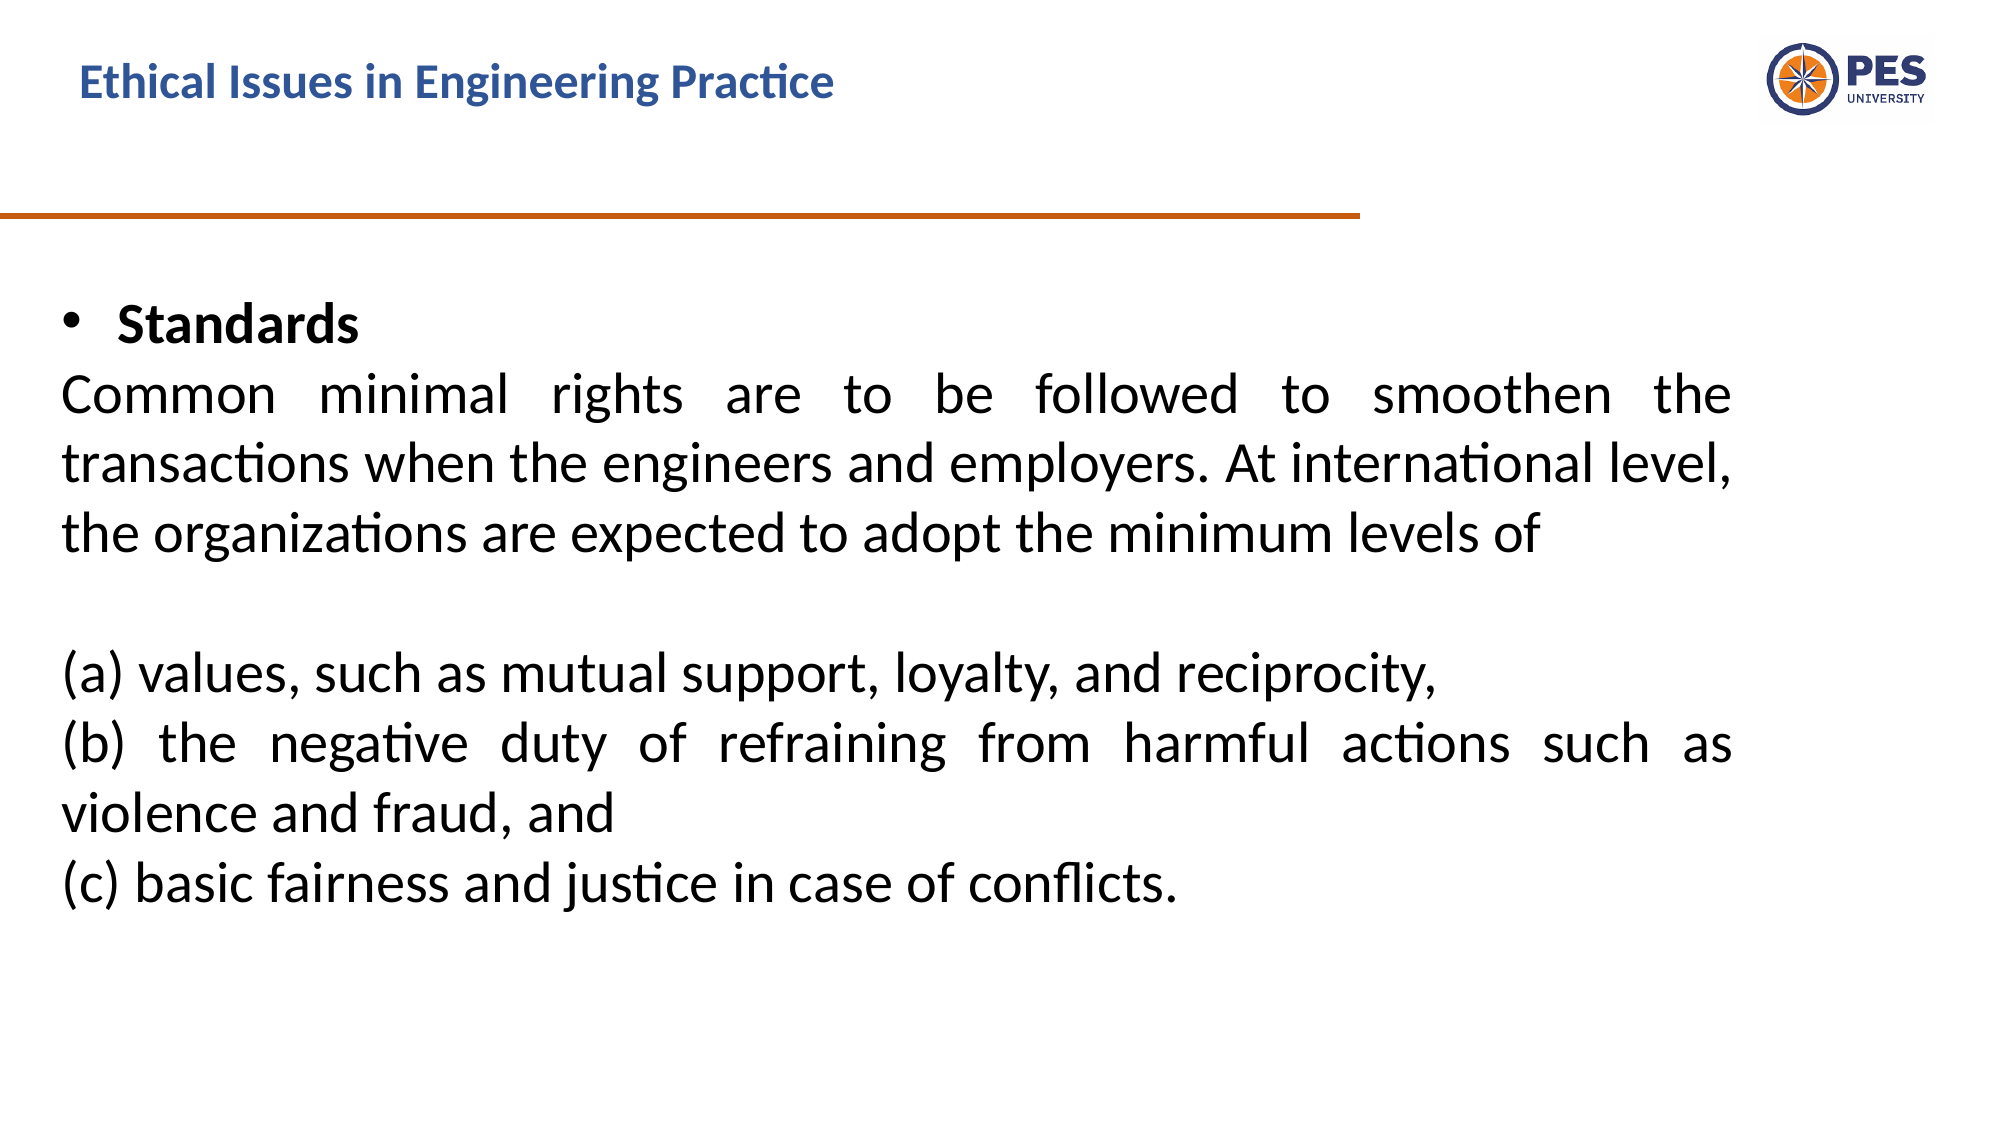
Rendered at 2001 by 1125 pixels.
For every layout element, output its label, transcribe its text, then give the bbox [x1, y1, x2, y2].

text_box Ethical Issues in Engineering Practice [64, 41, 1295, 117]
picture [1758, 34, 1934, 124]
text_box Standards Common minimal rights are to be followed to smoothen the transactions when the engineers and employers. At international level, the organizations are expected to adopt the minimum levels of (a) values, such as mutual support, loyalty, and reciprocity, (b) the negative duty of refraining from harmful actions such as violence and fraud, and (c) basic fairness and justice in case of conflicts. [46, 277, 1749, 992]
